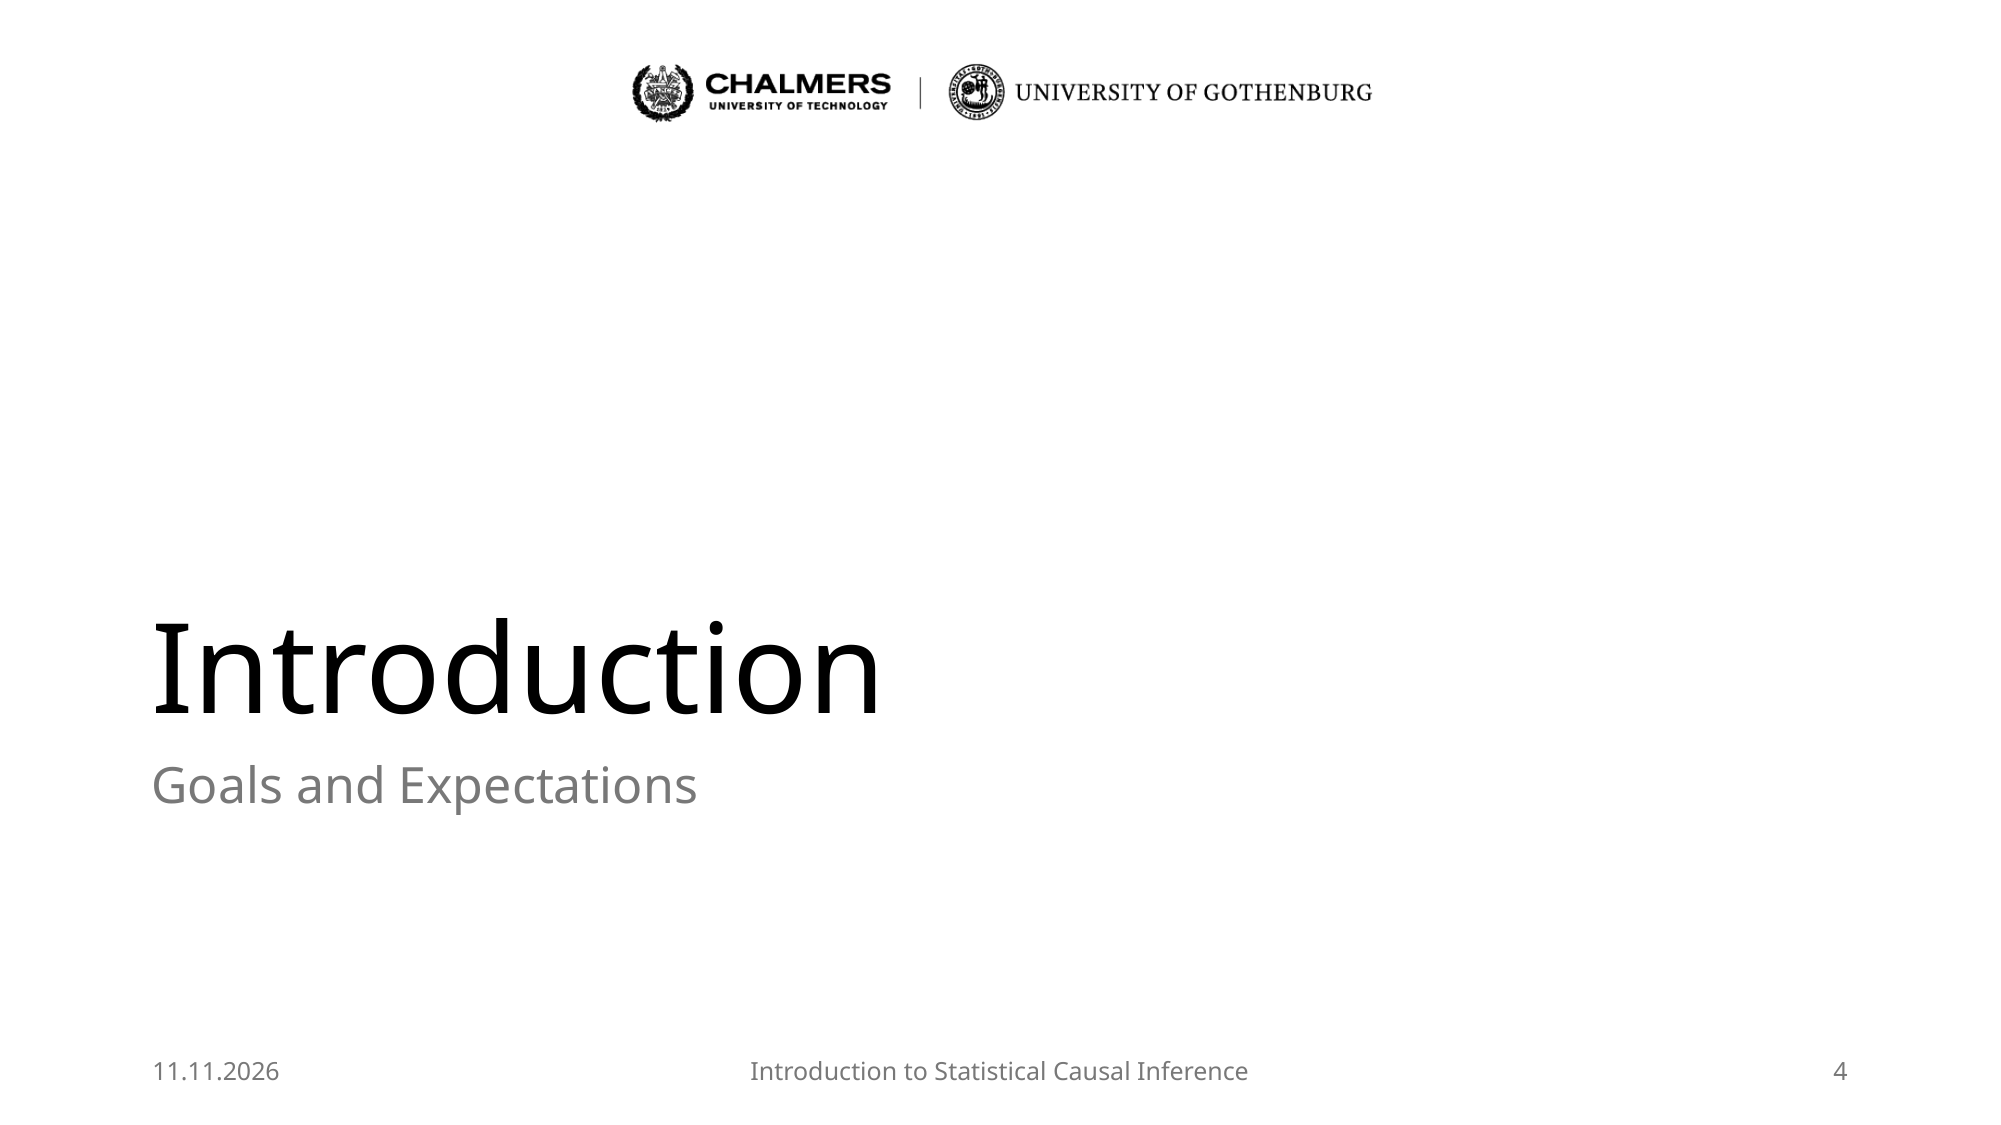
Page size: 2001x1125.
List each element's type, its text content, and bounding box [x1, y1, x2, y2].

title Introduction [136, 280, 1862, 749]
footer Introduction to Statistical Causal Inference [662, 1042, 1338, 1103]
list Goals and Expectations [136, 752, 1862, 999]
slide_number 4 [1412, 1042, 1863, 1103]
picture [593, 43, 1405, 146]
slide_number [137, 1042, 588, 1103]
